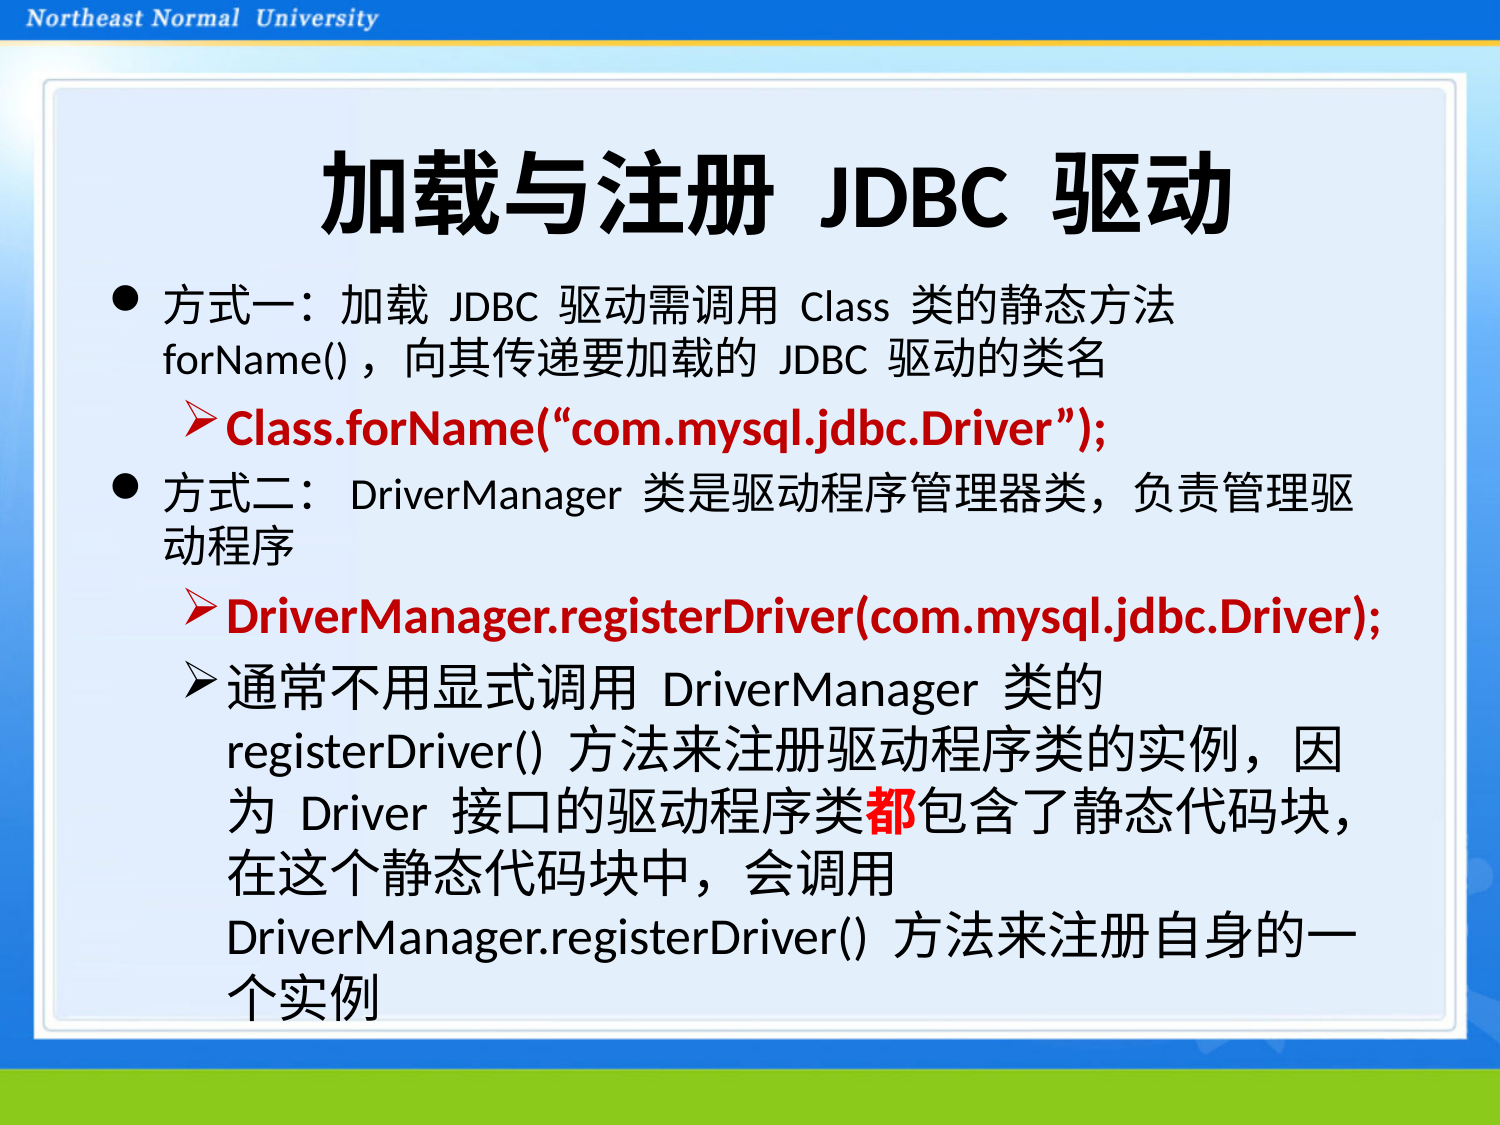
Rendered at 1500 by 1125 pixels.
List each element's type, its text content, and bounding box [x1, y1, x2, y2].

title 加载与注册 JDBC 驱动 [242, 125, 1313, 256]
list 方式一：加载 JDBC 驱动需调用 Class 类的静态方法 forName()，向其传递要加载的 JDBC 驱动的类名 Class.forName(“com.mysql.jdbc.Driver”); 方式二：DriverManager 类是驱动程序管理器类，负责管理驱动程序 DriverManager.registerDriver(com.mysql.jdbc.Driver); 通常不用显式调用 DriverManager 类的 registerDriver() 方法来注册驱动程序类的实例，因为 Driver 接口的驱动程序类都包含了静态代码块，在这个静态代码块中，会调用 DriverManager.registerDriver() 方法来注册自身的一个实例 [93, 269, 1407, 1047]
picture [0, 0, 1500, 1125]
